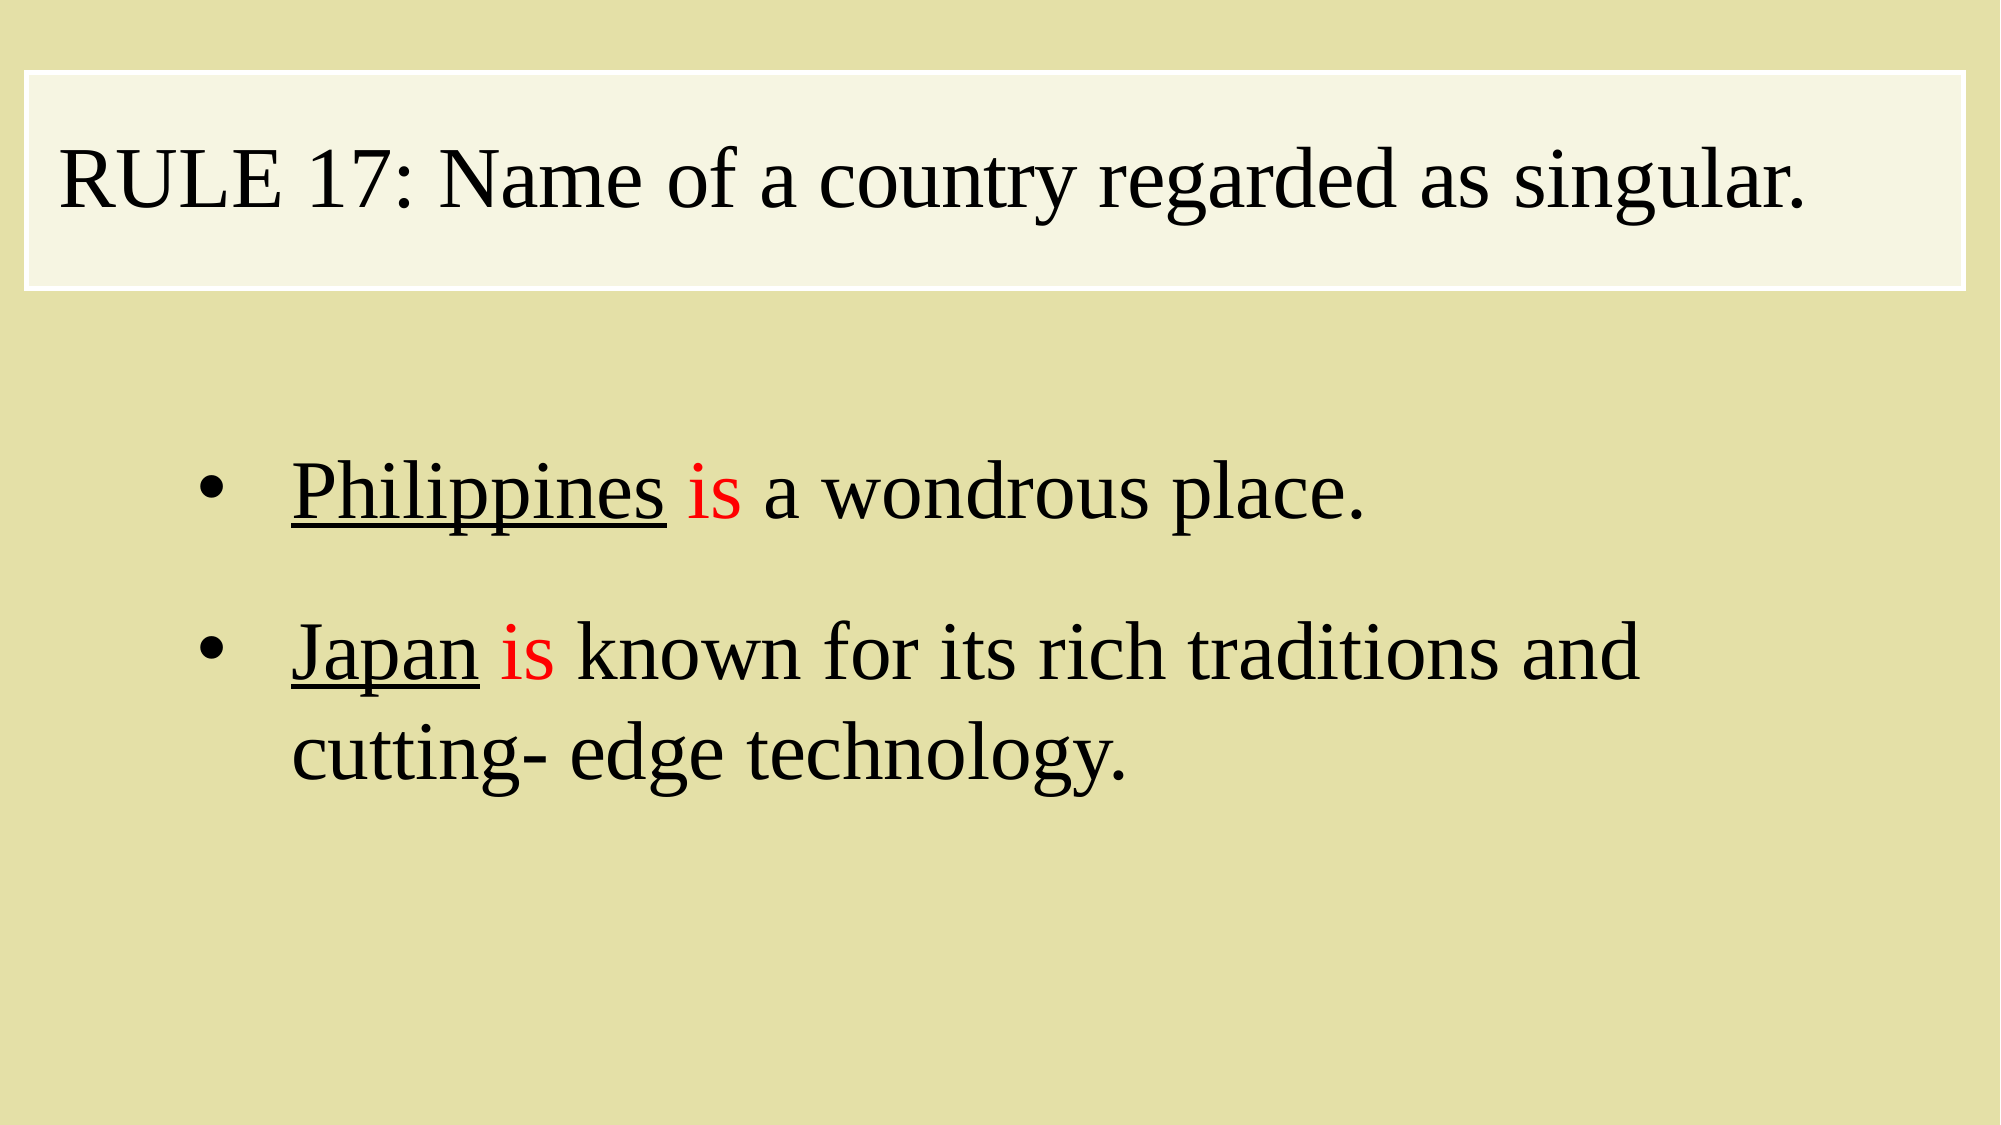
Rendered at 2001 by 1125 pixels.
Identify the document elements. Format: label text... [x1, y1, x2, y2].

list Philippines is a wondrous place. Japan is known for its rich traditions and cutting- edge technology. [75, 427, 1905, 1053]
title RULE 17: Name of a country regarded as singular. [24, 70, 1966, 291]
